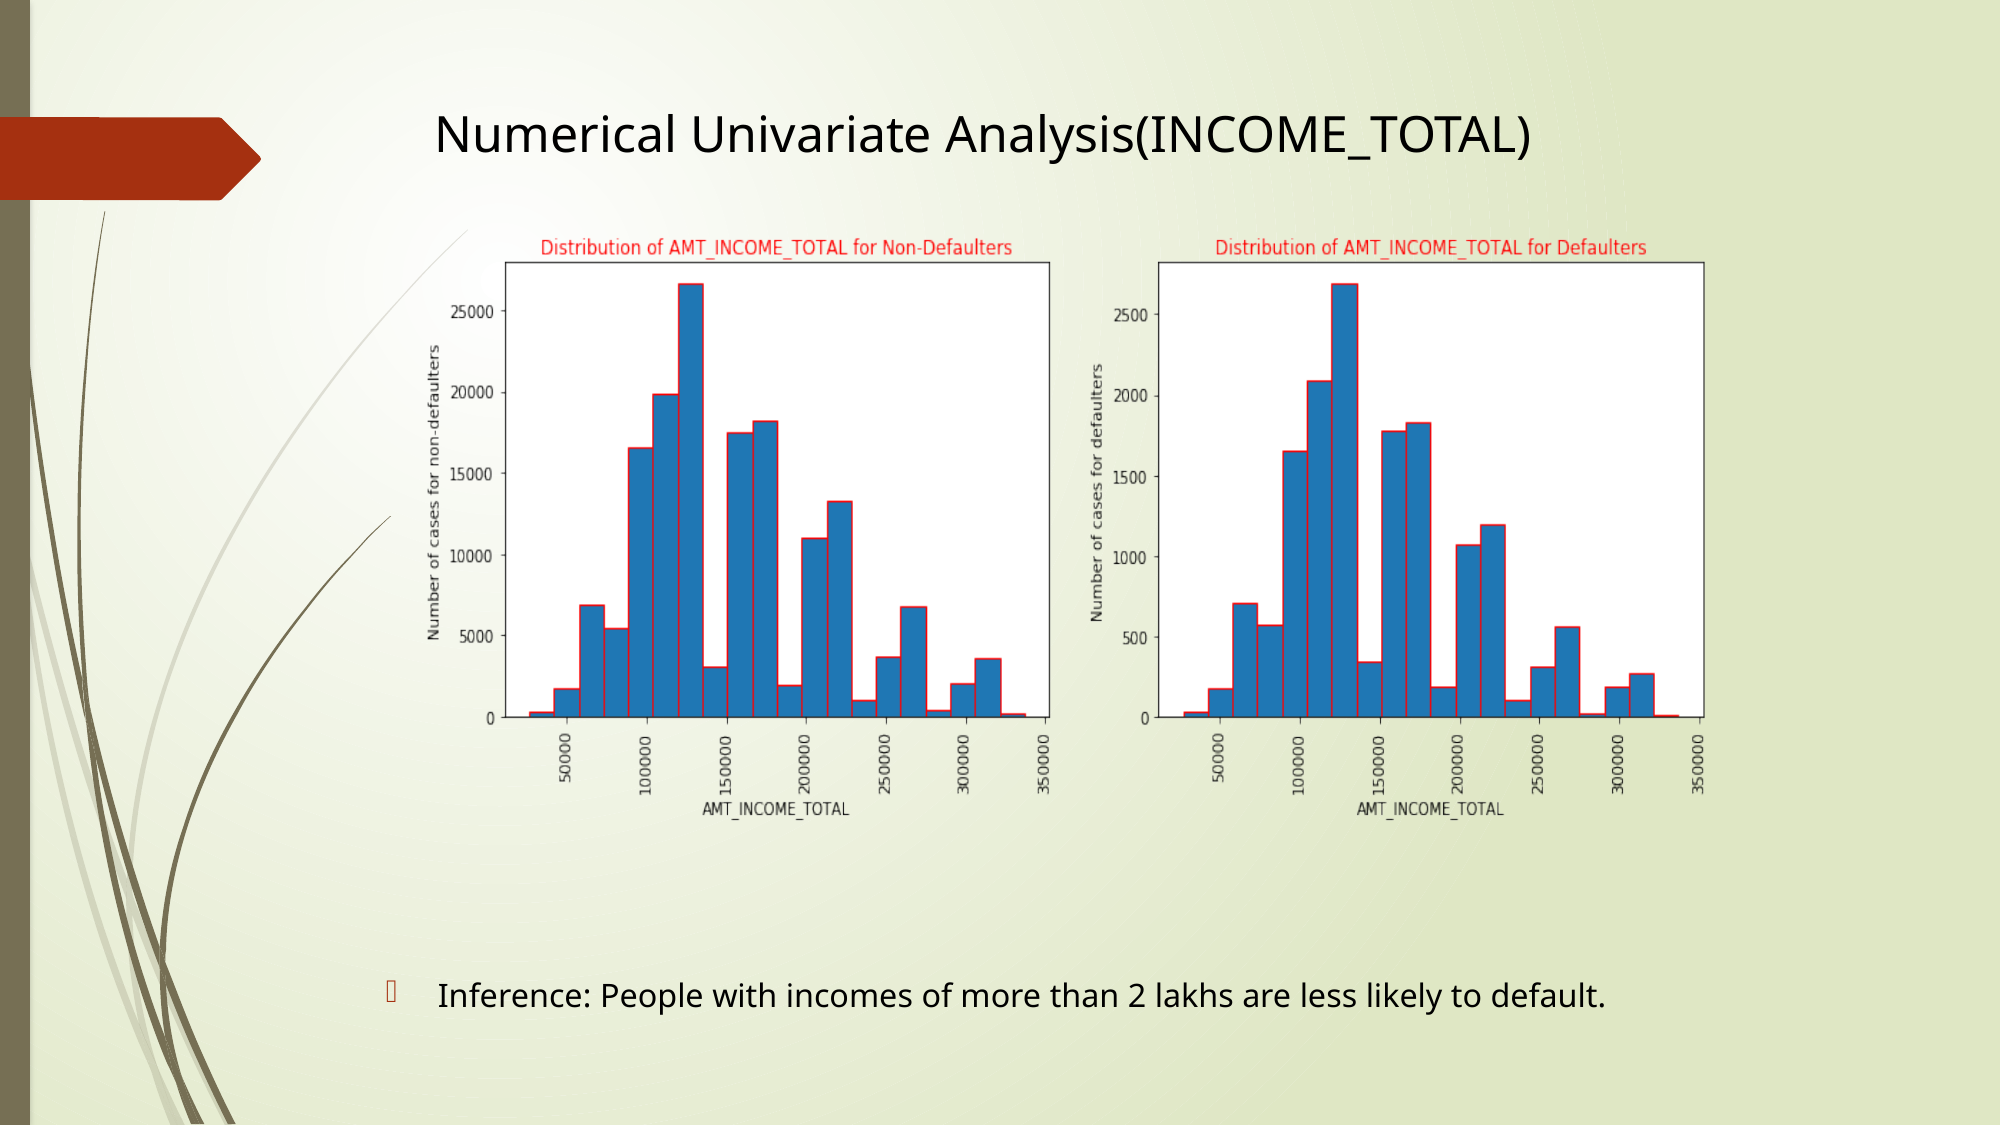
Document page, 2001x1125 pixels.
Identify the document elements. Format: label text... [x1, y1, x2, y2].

title Numerical Univariate Analysis(INCOME_TOTAL) [419, 94, 1882, 305]
list Inference: People with incomes of more than 2 lakhs are less likely to default. [370, 968, 1806, 1051]
picture [419, 225, 1718, 829]
